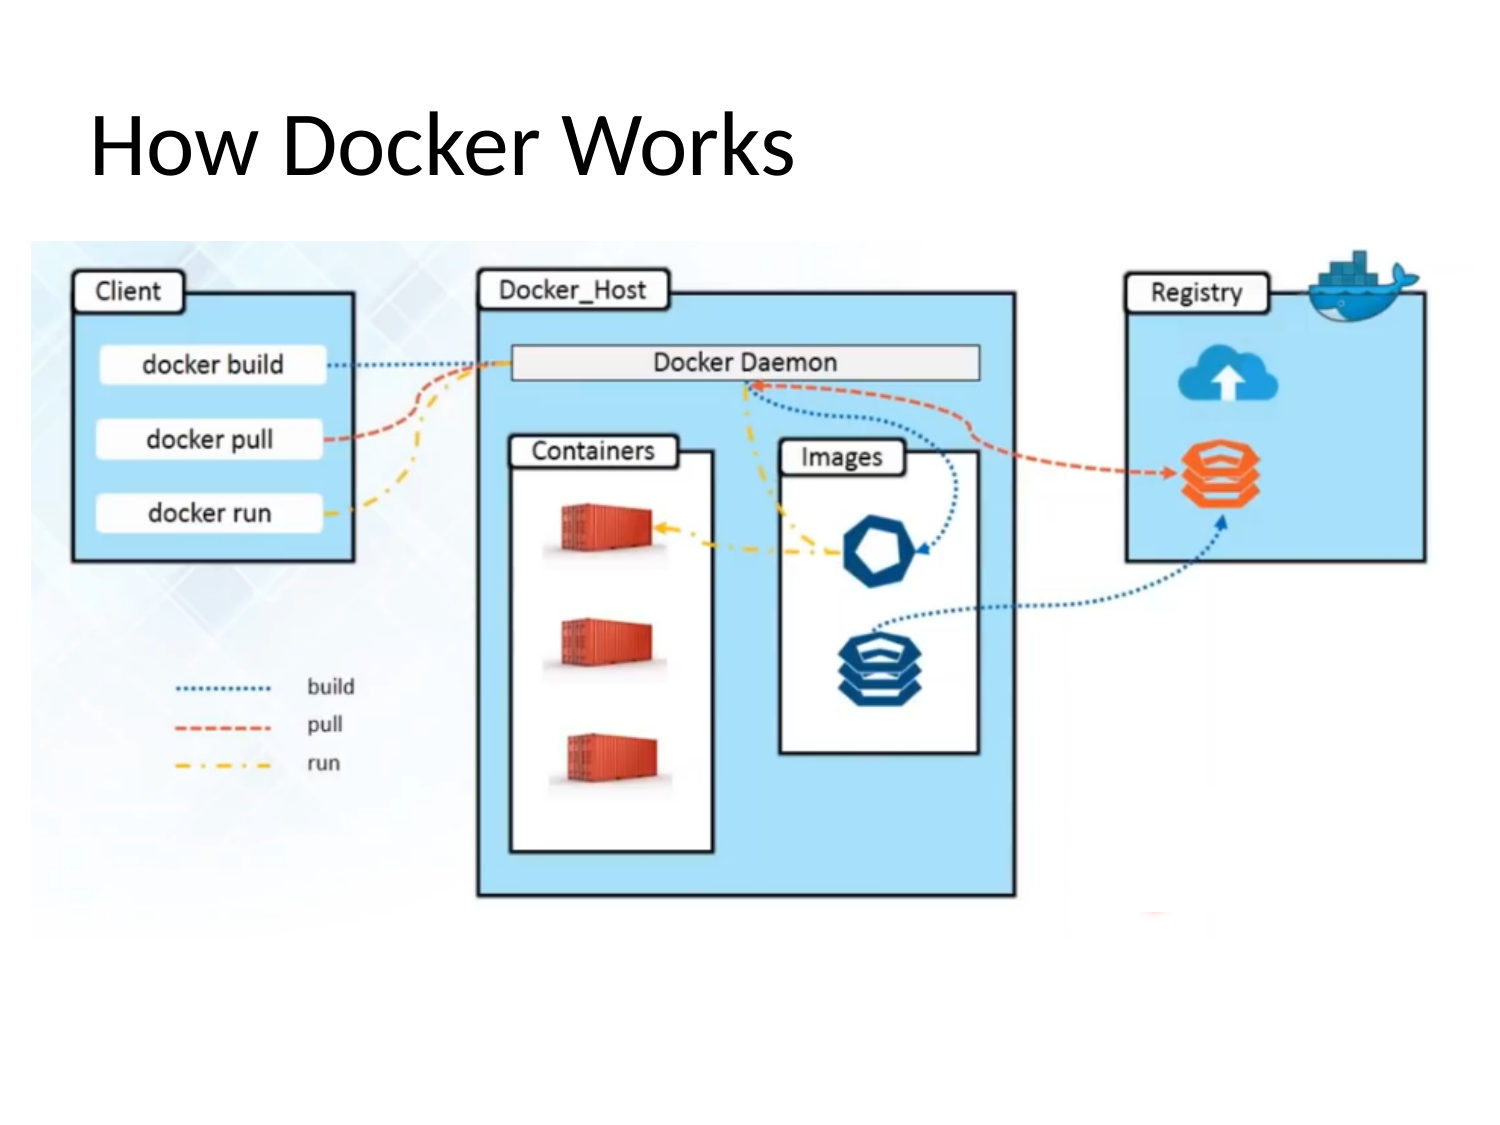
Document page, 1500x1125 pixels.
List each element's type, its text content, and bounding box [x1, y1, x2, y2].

text_box How Docker Works [74, 45, 1425, 233]
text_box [30, 241, 1476, 938]
